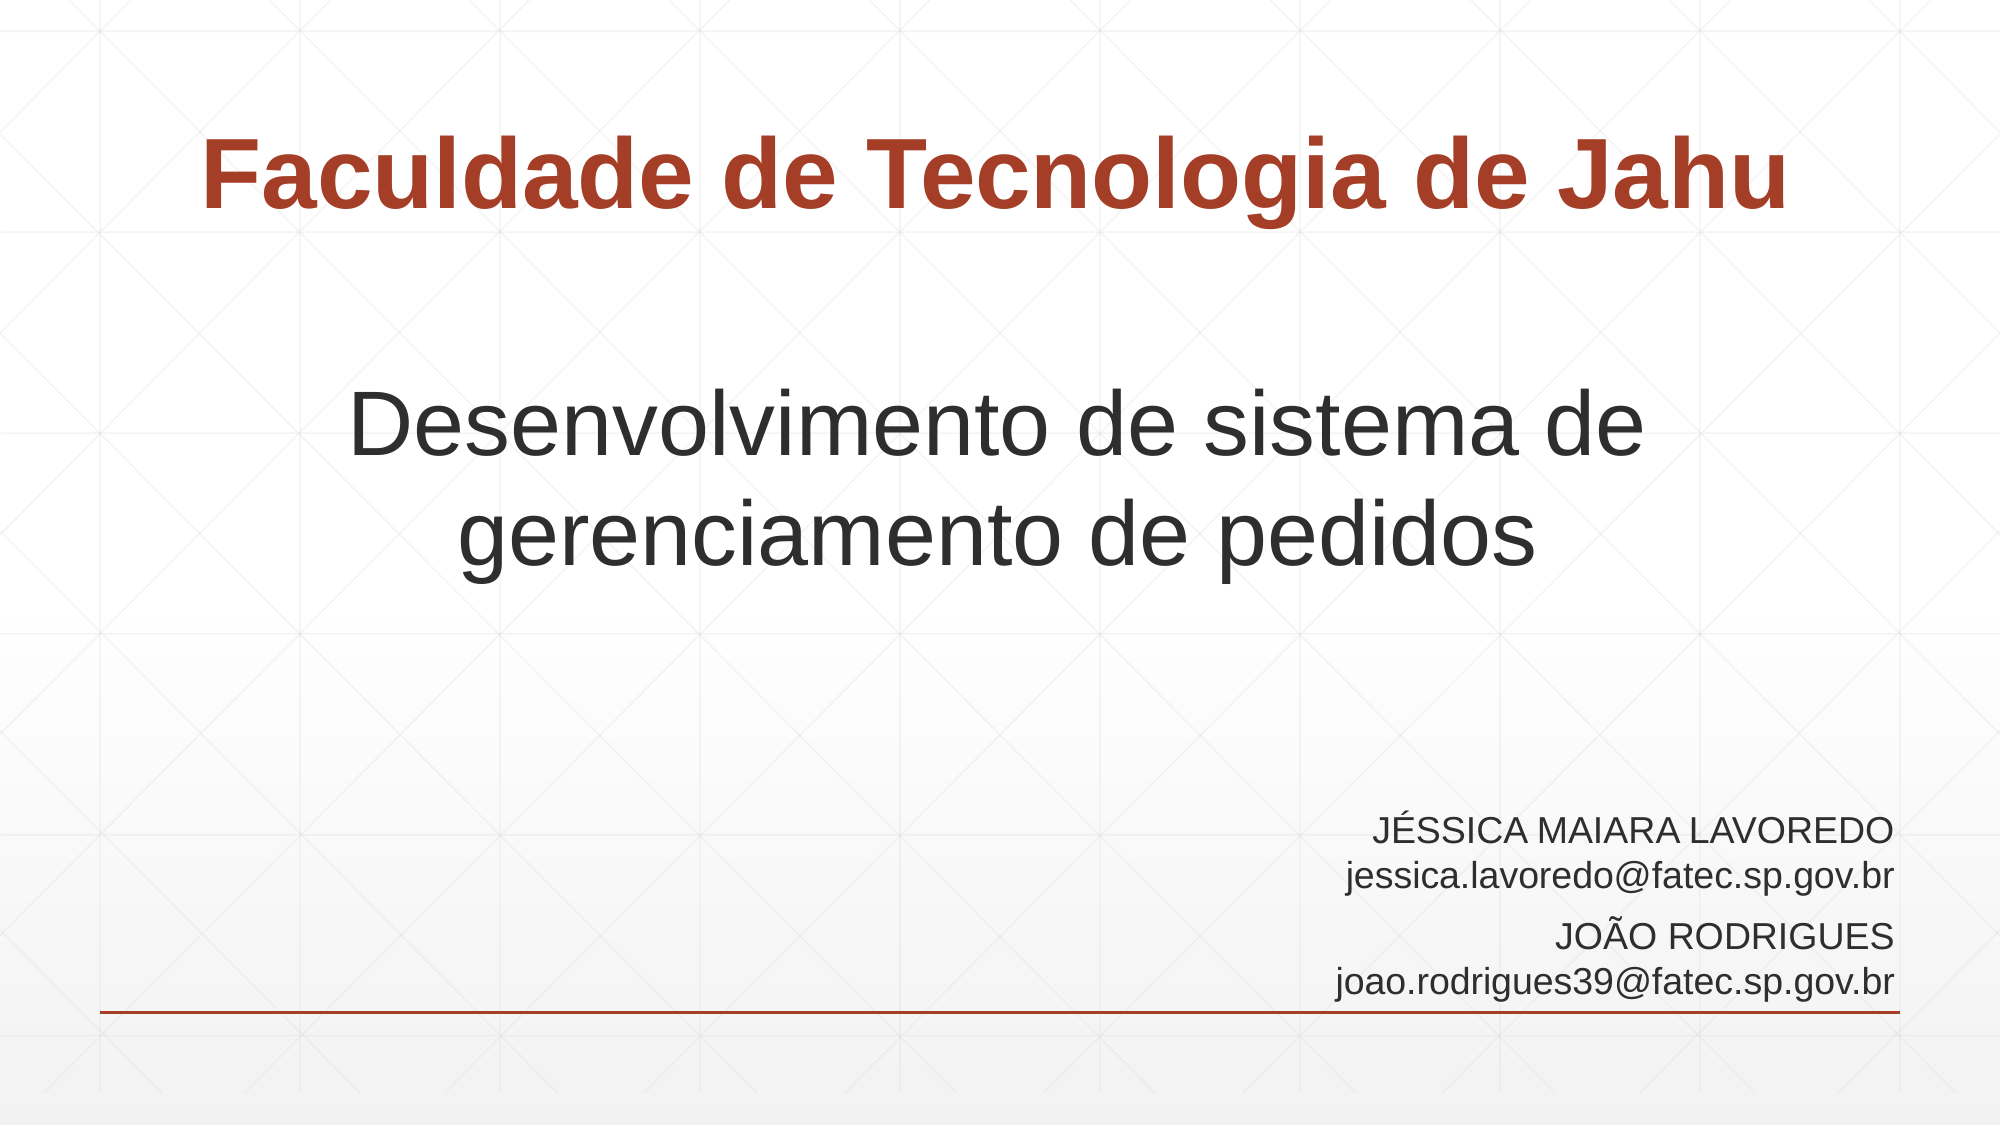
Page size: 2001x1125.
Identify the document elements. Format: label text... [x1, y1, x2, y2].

text_box JOÃO RODRIGUES joao.rodrigues39@fatec.sp.gov.br [1305, 904, 1910, 1010]
title Faculdade de Tecnologia de Jahu [98, 50, 1894, 238]
text_box JÉSSICA MAIARA LAVOREDO jessica.lavoredo@fatec.sp.gov.br [1305, 798, 1910, 904]
text_box Desenvolvimento de sistema de gerenciamento de pedidos [229, 356, 1768, 592]
